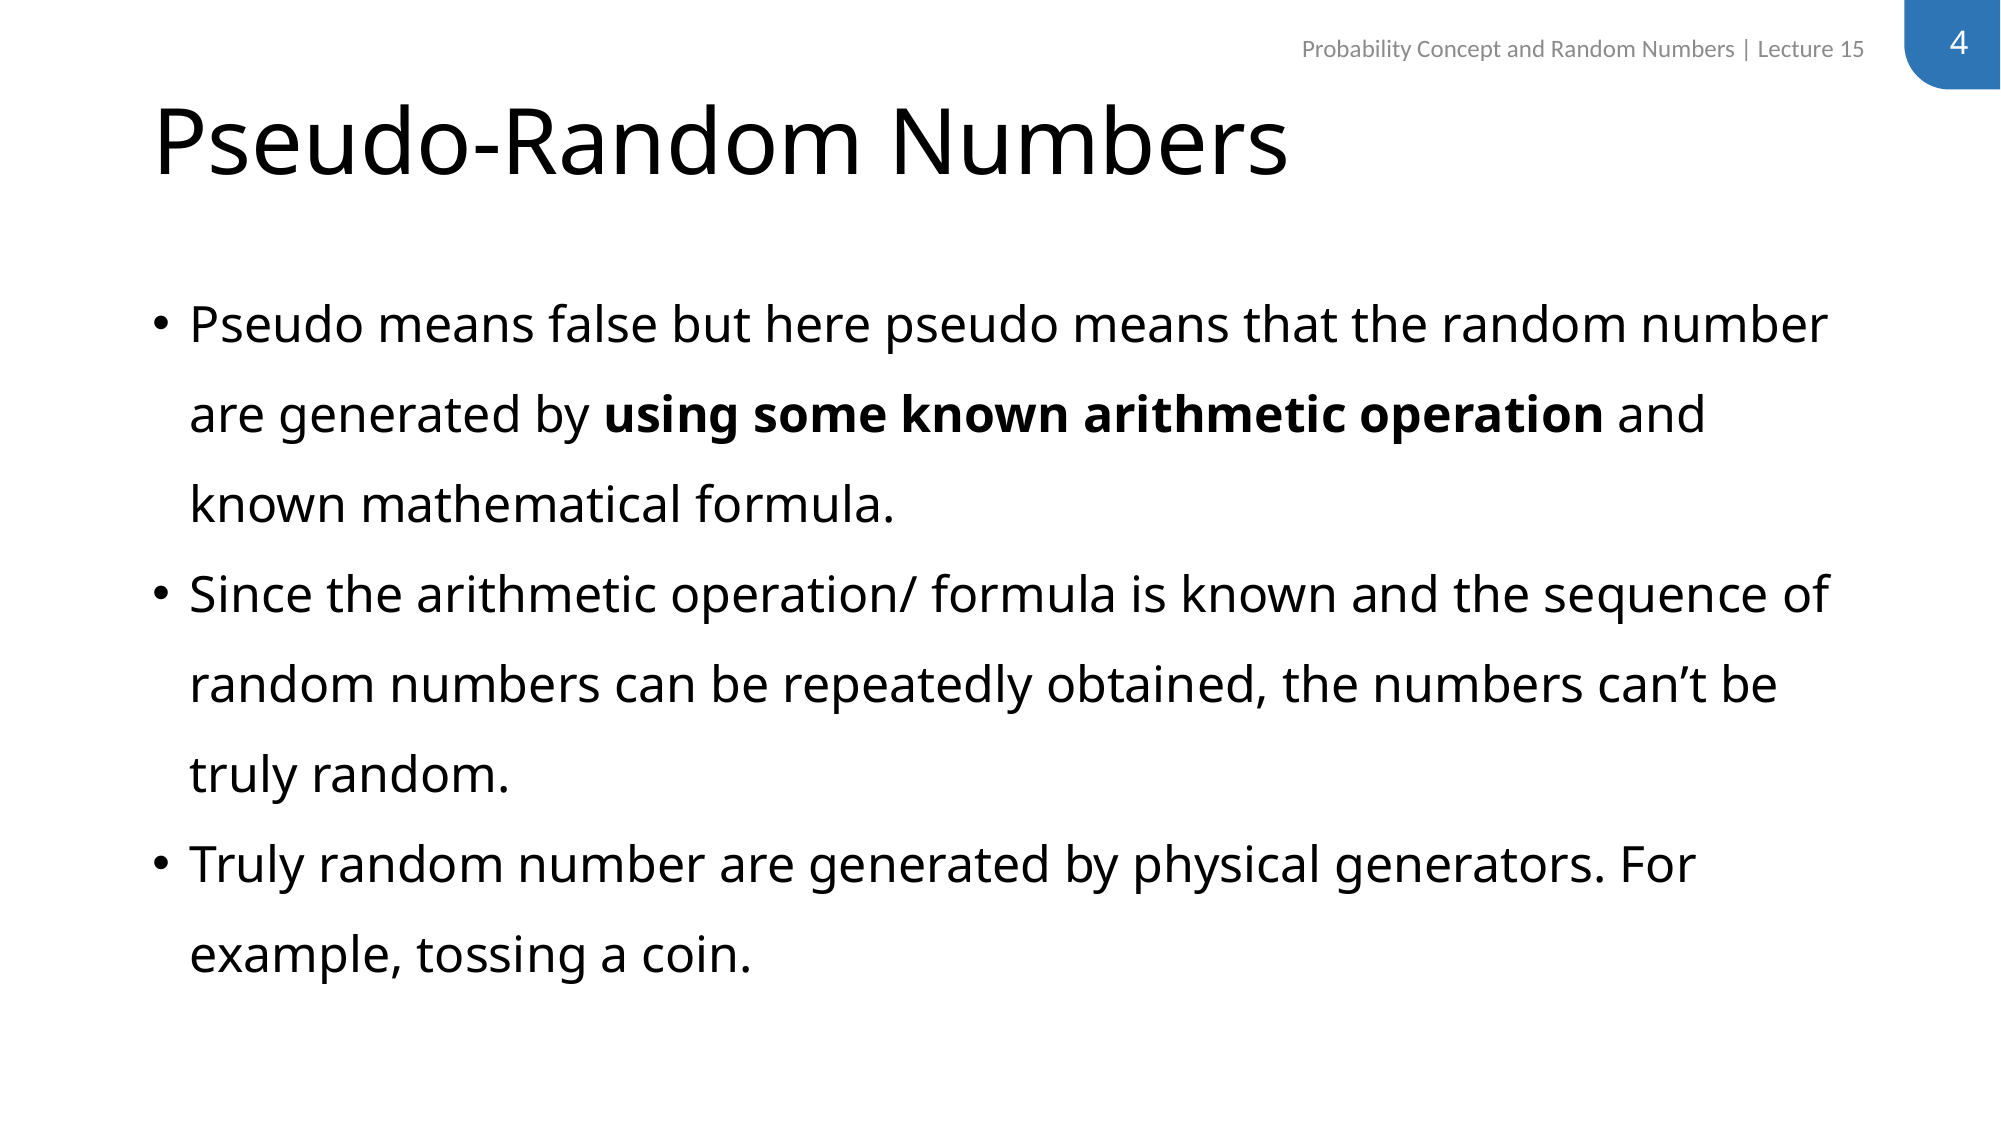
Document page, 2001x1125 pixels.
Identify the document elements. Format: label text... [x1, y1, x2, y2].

title Pseudo-Random Numbers [137, 59, 1863, 231]
footer Probability Concept and Random Numbers | Lecture 15 [1205, 17, 1881, 78]
slide_number 4 [1887, 14, 1984, 75]
list Pseudo means false but here pseudo means that the random number are generated by using some known arithmetic operation and known mathematical formula. Since the arithmetic operation/ formula is known and the sequence of random numbers can be repeatedly obtained, the numbers can’t be truly random. Truly random number are generated by physical generators. For example, tossing a coin. [137, 254, 1863, 1062]
